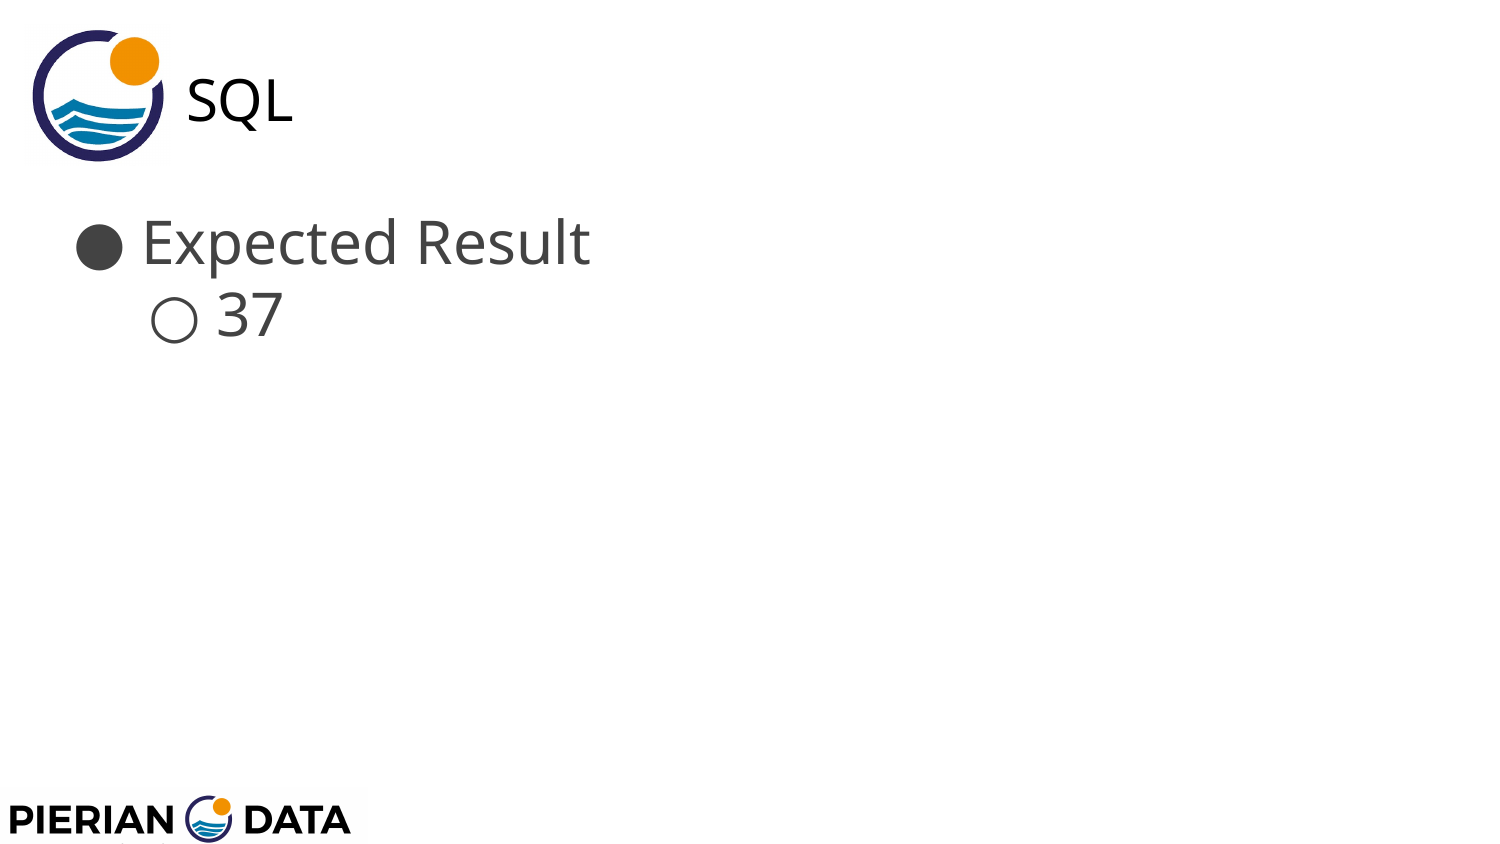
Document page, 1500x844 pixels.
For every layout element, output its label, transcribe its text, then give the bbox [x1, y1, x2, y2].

list Expected Result 37 [51, 189, 1476, 750]
picture [0, 787, 368, 844]
picture [24, 24, 172, 167]
title SQL [176, 48, 1449, 143]
